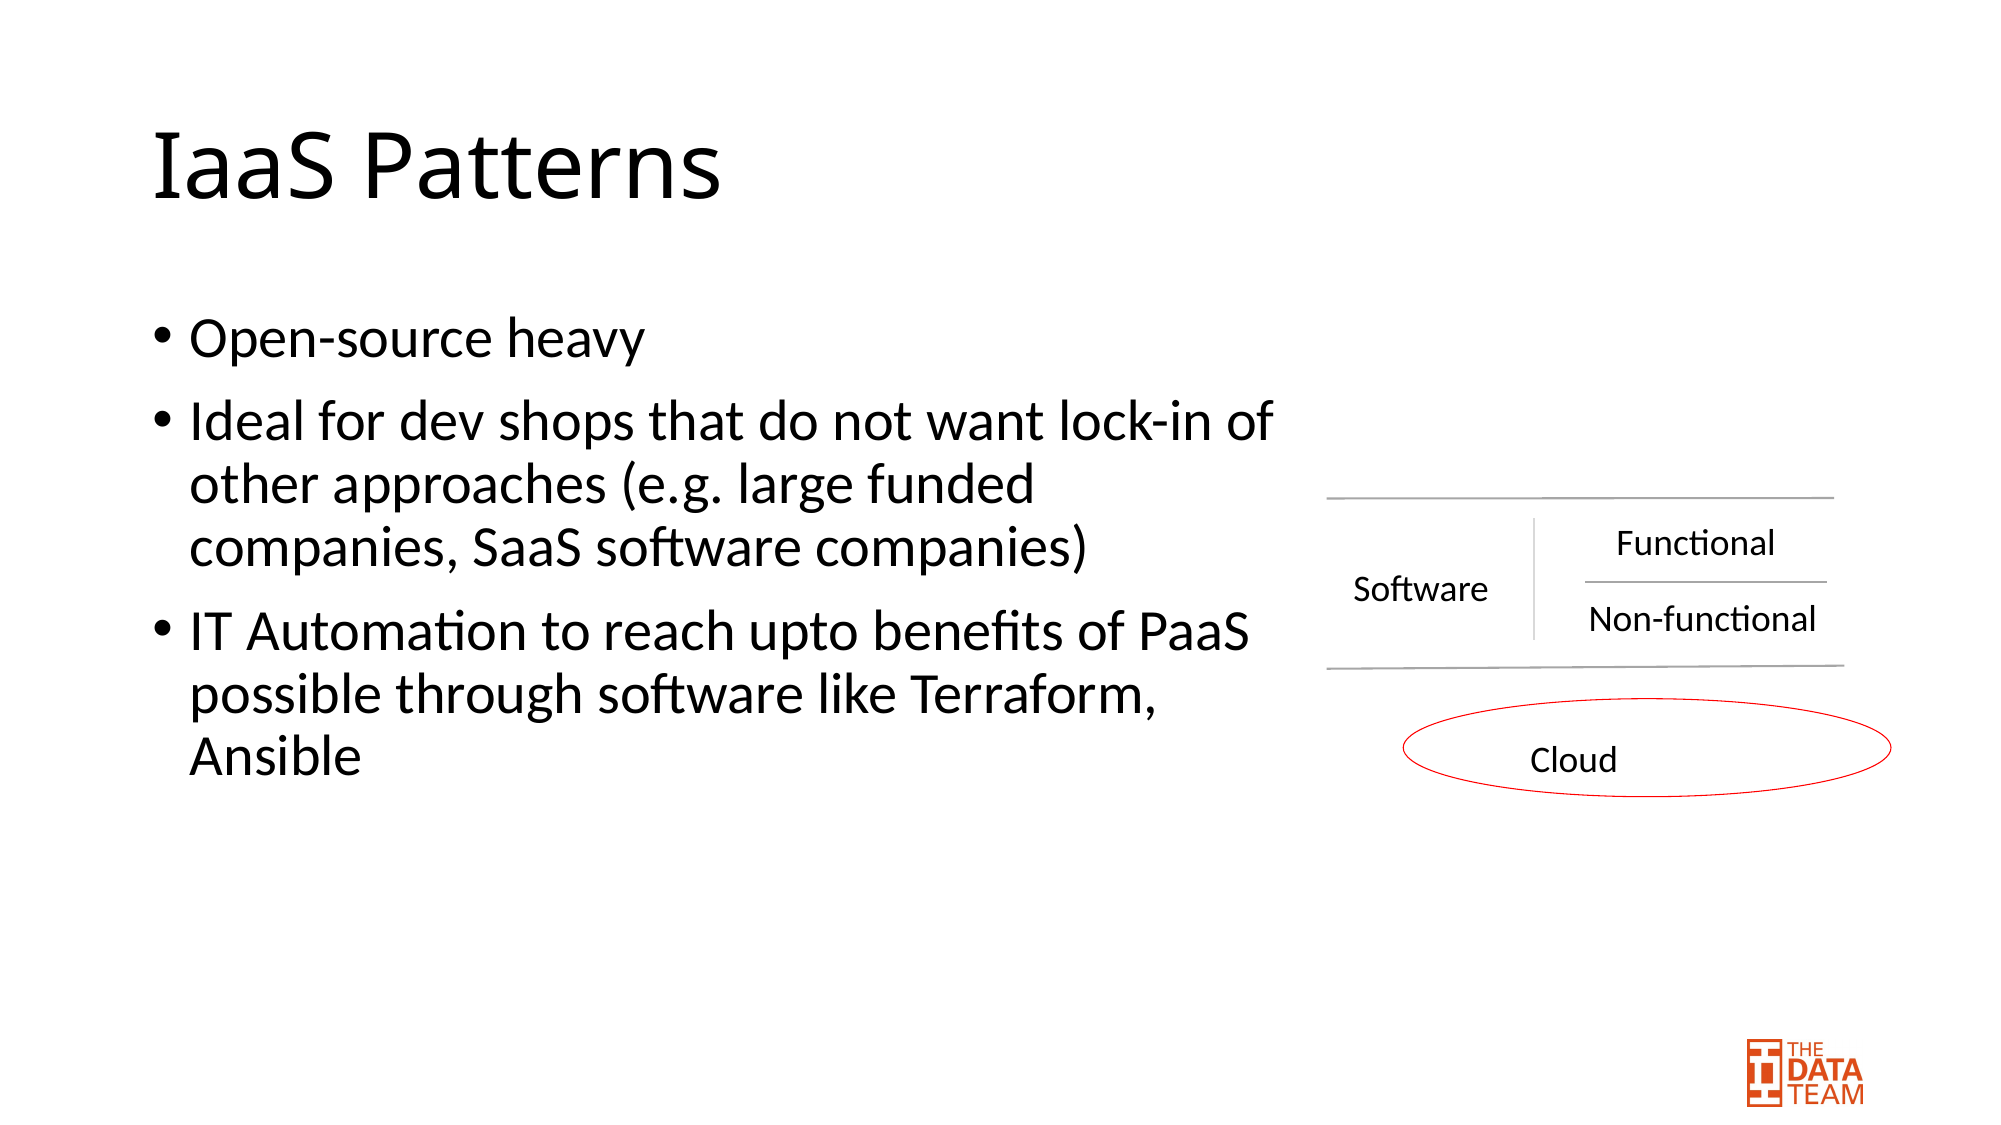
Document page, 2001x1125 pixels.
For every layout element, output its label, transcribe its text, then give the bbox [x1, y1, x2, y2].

title IaaS Patterns [137, 59, 1863, 278]
picture [1747, 1039, 1863, 1107]
text_box Functional [1601, 510, 1791, 571]
text_box Software [1338, 556, 1505, 617]
text_box [1402, 698, 1892, 798]
text_box Non-functional [1573, 586, 1833, 647]
list Open-source heavy Ideal for dev shops that do not want lock-in of other approaches (e.g. large funded companies, SaaS software companies) IT Automation to reach upto benefits of PaaS possible through software like Terraform, Ansible [137, 299, 1309, 1014]
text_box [1326, 665, 1845, 669]
